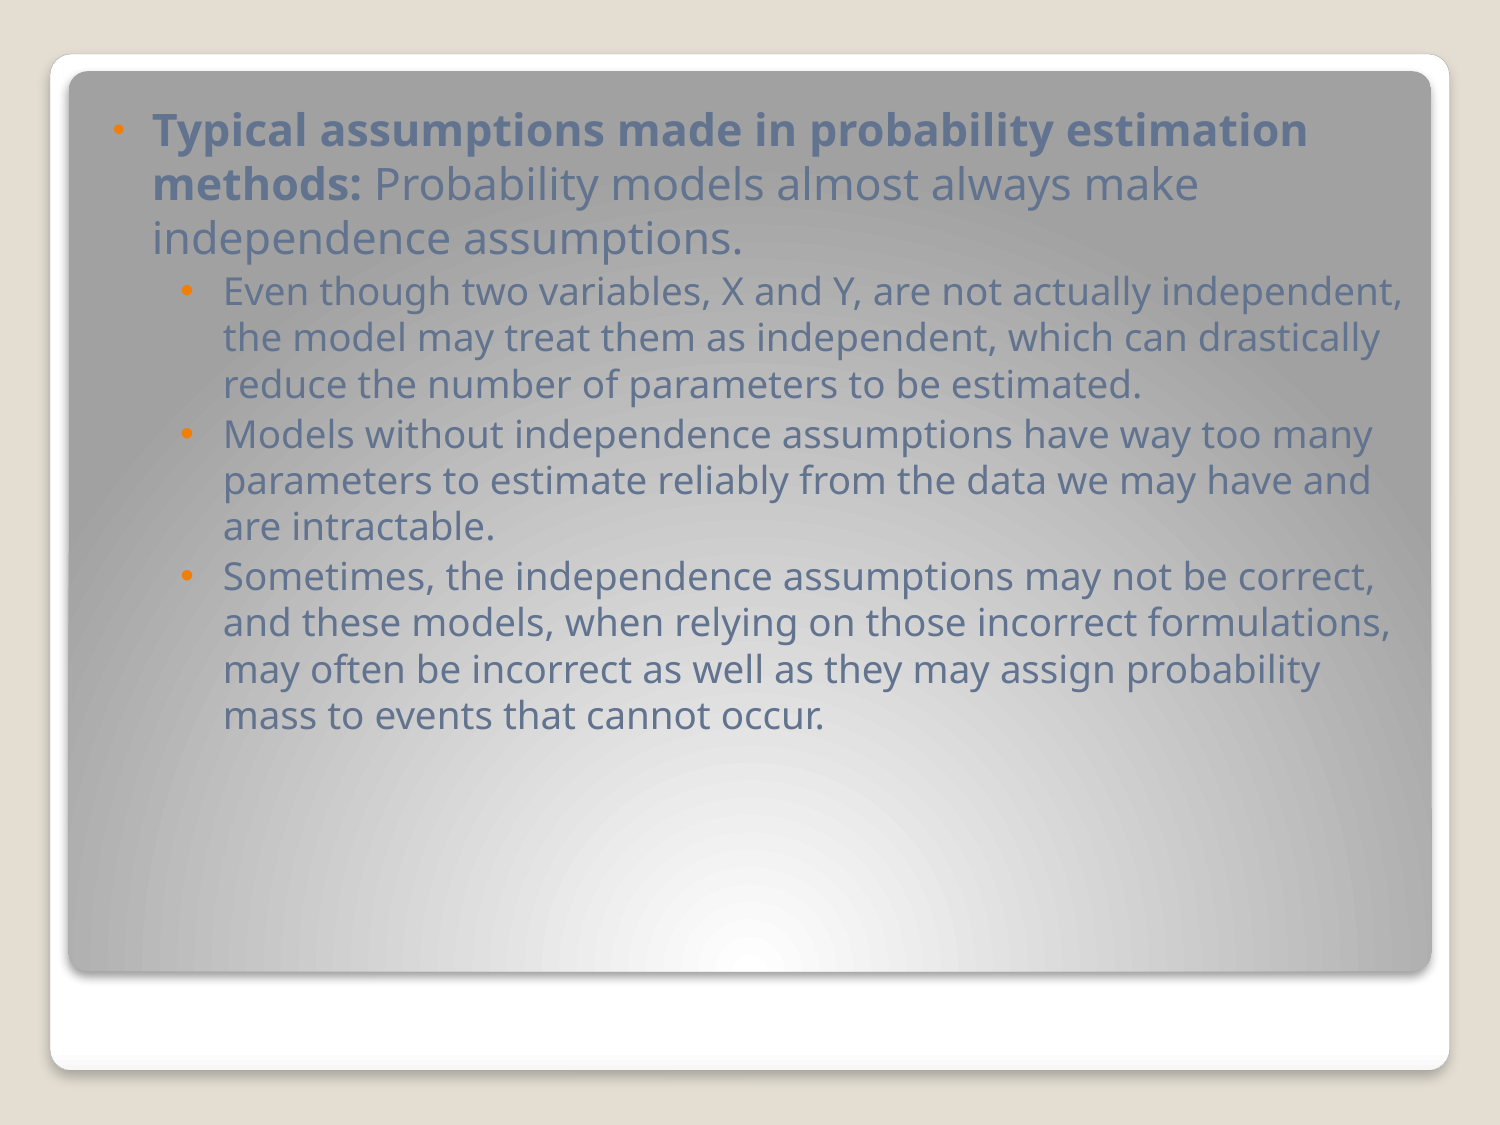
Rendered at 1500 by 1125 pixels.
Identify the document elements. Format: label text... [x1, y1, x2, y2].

list Typical assumptions made in probability estimation methods: Probability models almost always make independence assumptions. Even though two variables, X and Y, are not actually independent, the model may treat them as independent, which can drastically reduce the number of parameters to be estimated. Models without independence assumptions have way too many parameters to estimate reliably from the data we may have and are intractable. Sometimes, the independence assumptions may not be correct, and these models, when relying on those incorrect formulations, may often be incorrect as well as they may assign probability mass to events that cannot occur. [82, 86, 1425, 774]
